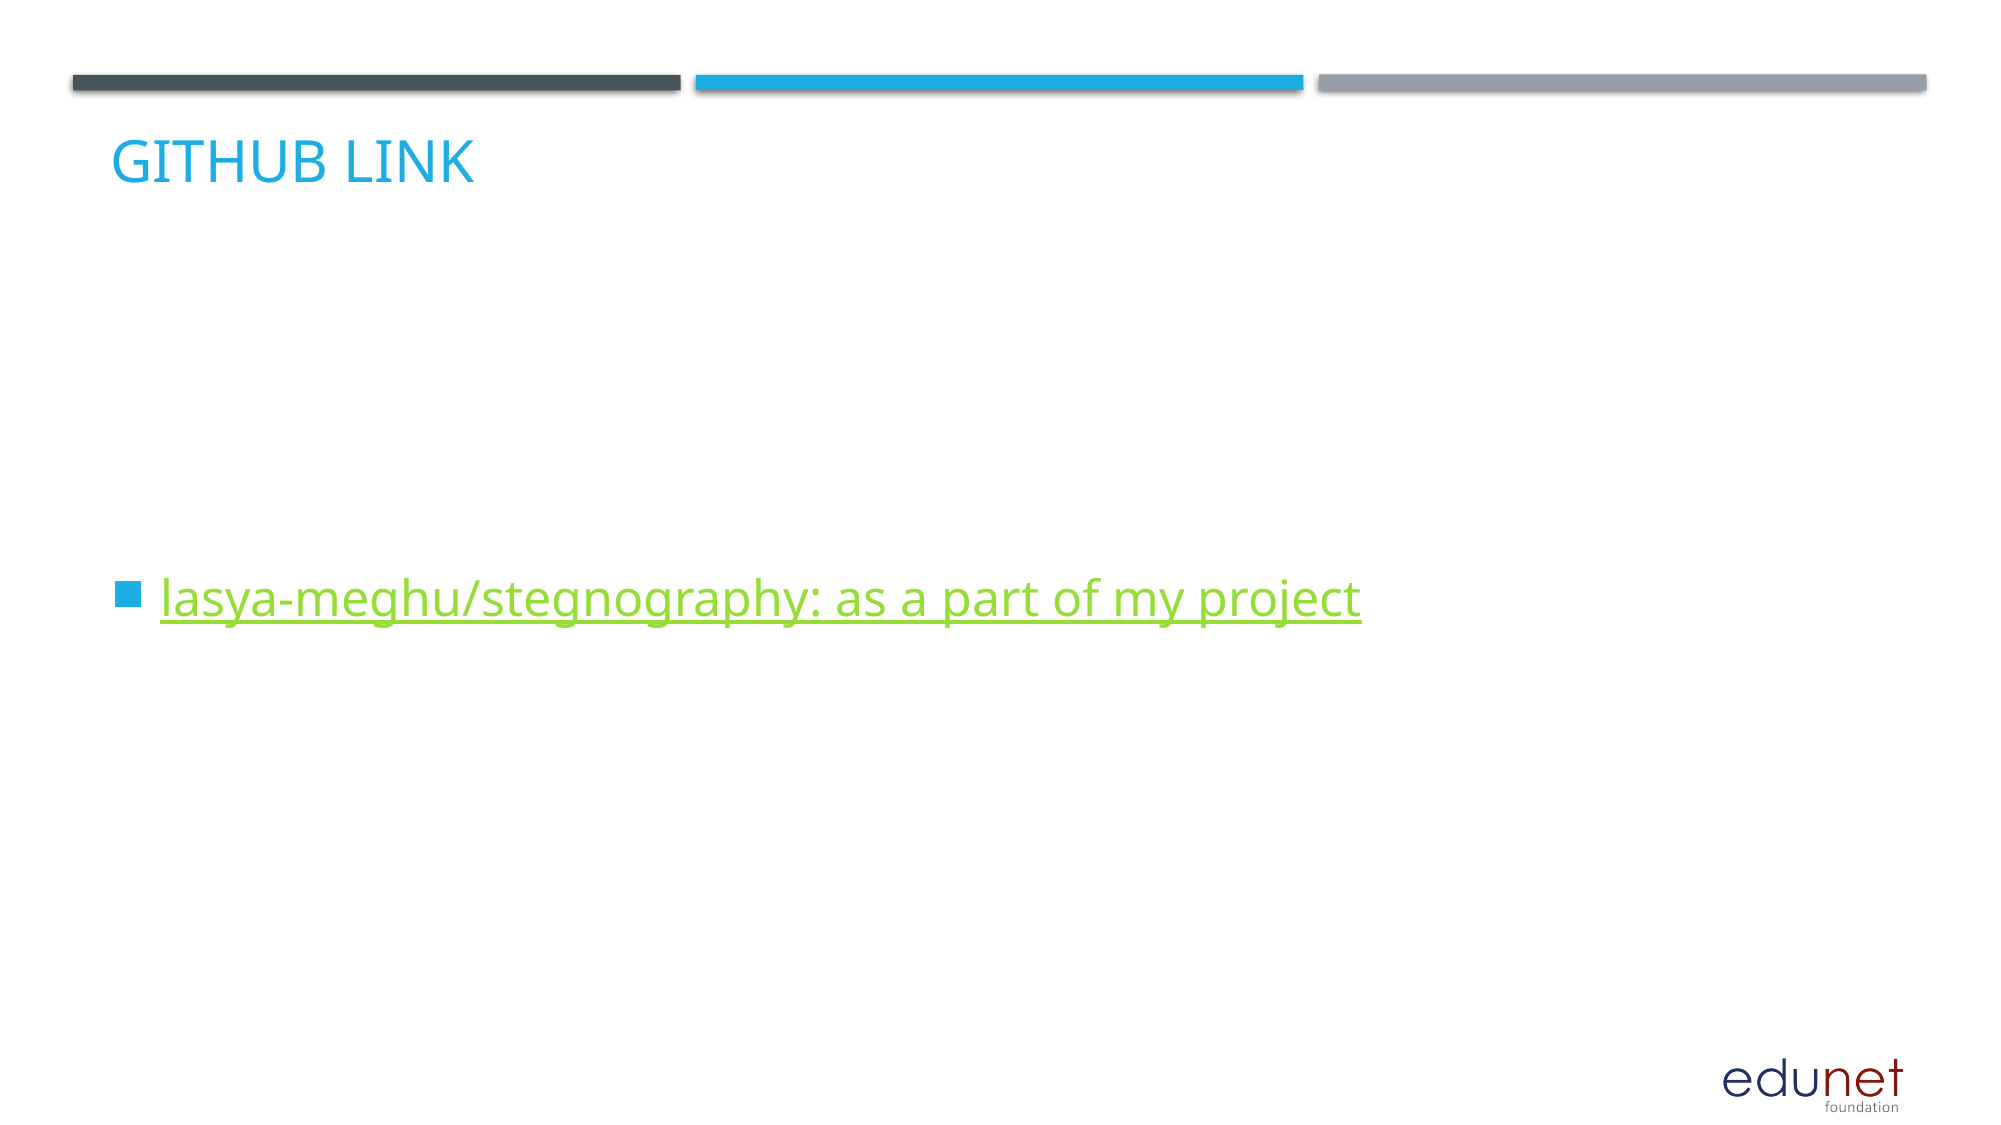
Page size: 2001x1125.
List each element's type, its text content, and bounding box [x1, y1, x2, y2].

picture [1719, 1056, 1905, 1116]
list lasya-meghu/stegnography: as a part of my project [95, 213, 1905, 981]
title GitHub Link [95, 115, 1905, 203]
